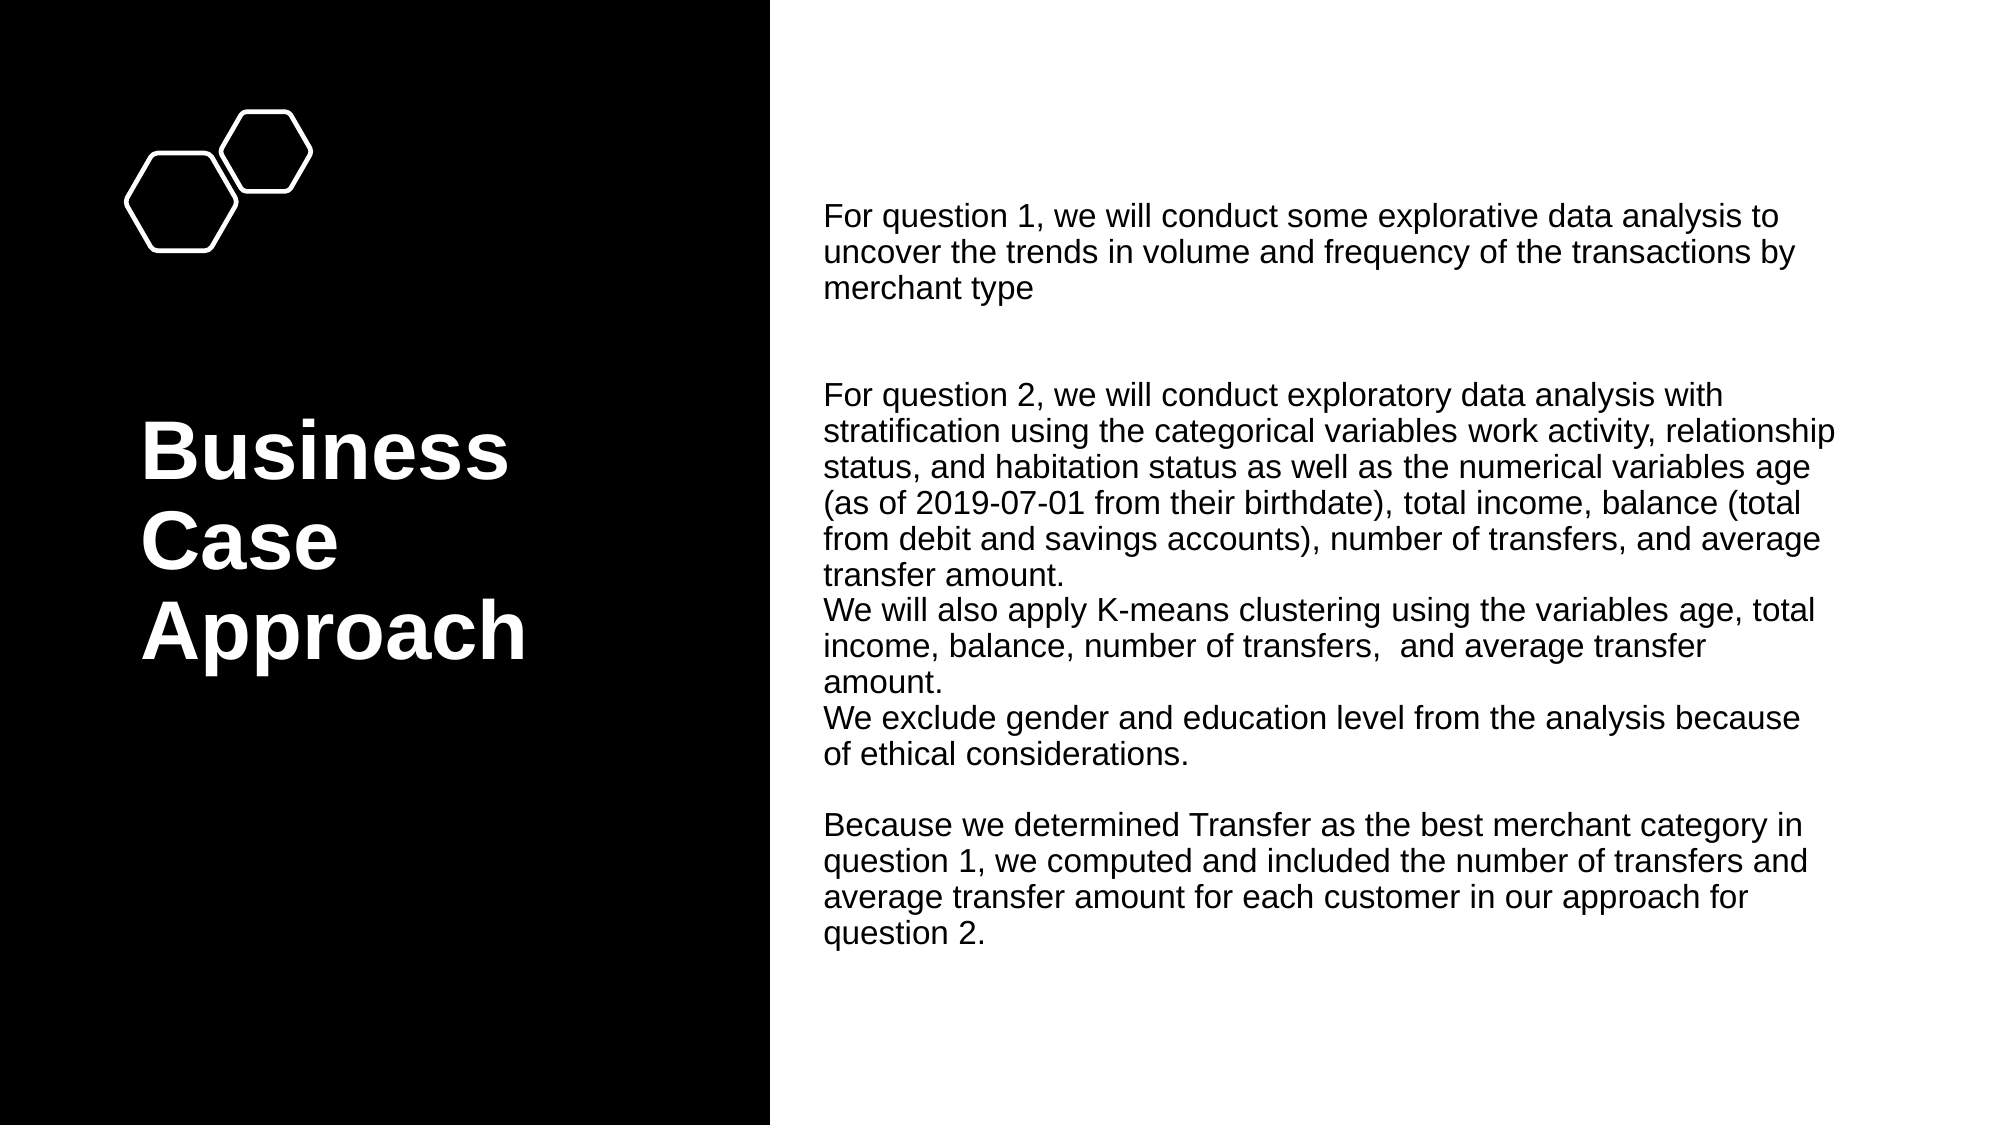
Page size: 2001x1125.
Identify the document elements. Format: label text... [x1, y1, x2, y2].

title Business Case Approach [125, 191, 714, 894]
text_box [771, 0, 2000, 1125]
text_box [0, 0, 771, 1125]
list For question 1, we will conduct some explorative data analysis to uncover the trends in volume and frequency of the transactions by merchant type For question 2, we will conduct exploratory data analysis with stratification using the categorical variables work activity, relationship status, and habitation status as well as the numerical variables age (as of 2019-07-01 from their birthdate), total income, balance (total from debit and savings accounts), number of transfers, and average transfer amount. We will also apply K-means clustering using the variables age, total income, balance, number of transfers, and average transfer amount. We exclude gender and education level from the analysis because of ethical considerations. Because we determined Transfer as the best merchant category in question 1, we computed and included the number of transfers and average transfer amount for each customer in our approach for question 2. [808, 191, 1853, 1004]
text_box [125, 111, 311, 251]
